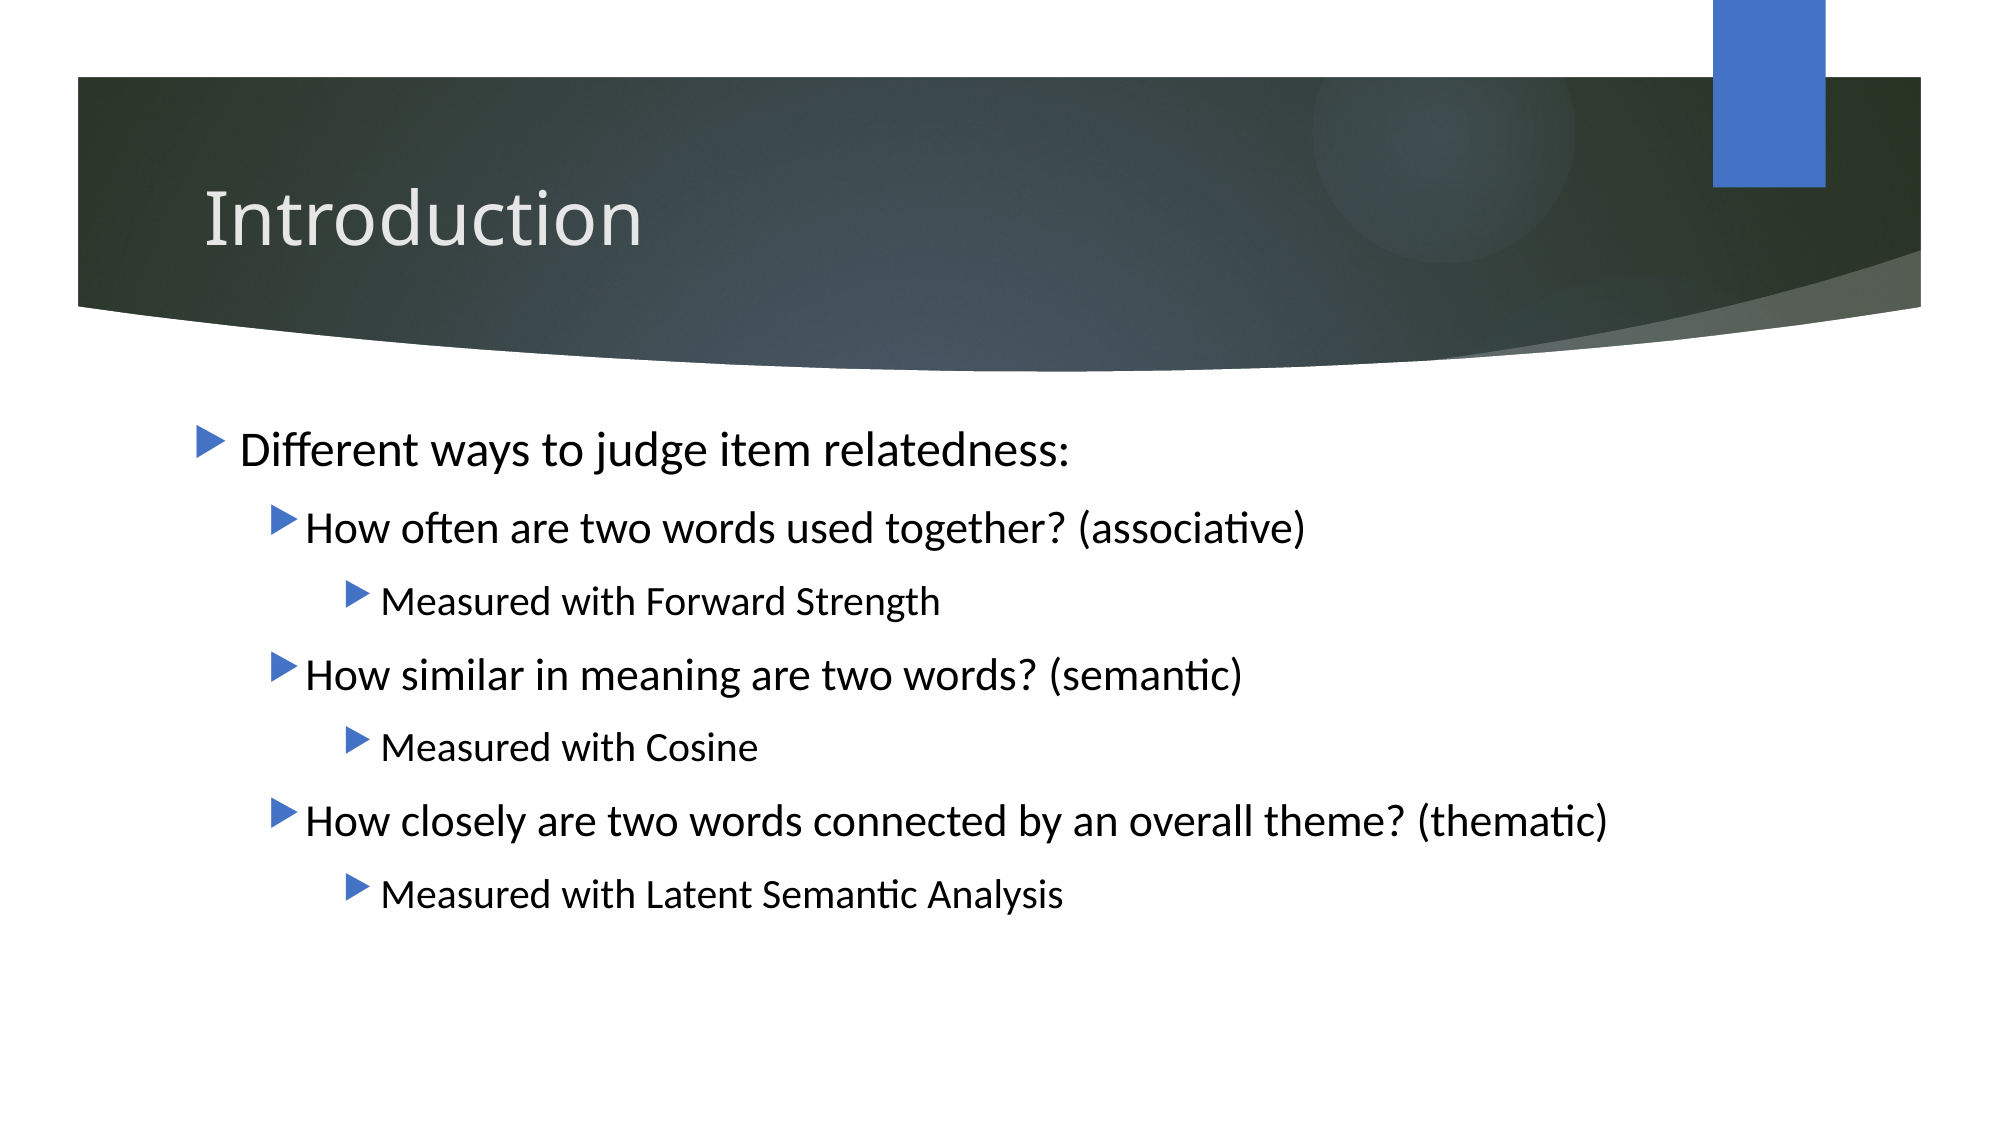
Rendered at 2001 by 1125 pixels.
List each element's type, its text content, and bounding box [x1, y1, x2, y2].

title Introduction [189, 155, 1627, 275]
list Different ways to judge item relatedness: How often are two words used together? (associative) Measured with Forward Strength How similar in meaning are two words? (semantic) Measured with Cosine How closely are two words connected by an overall theme? (thematic) Measured with Latent Semantic Analysis [102, 409, 1665, 970]
